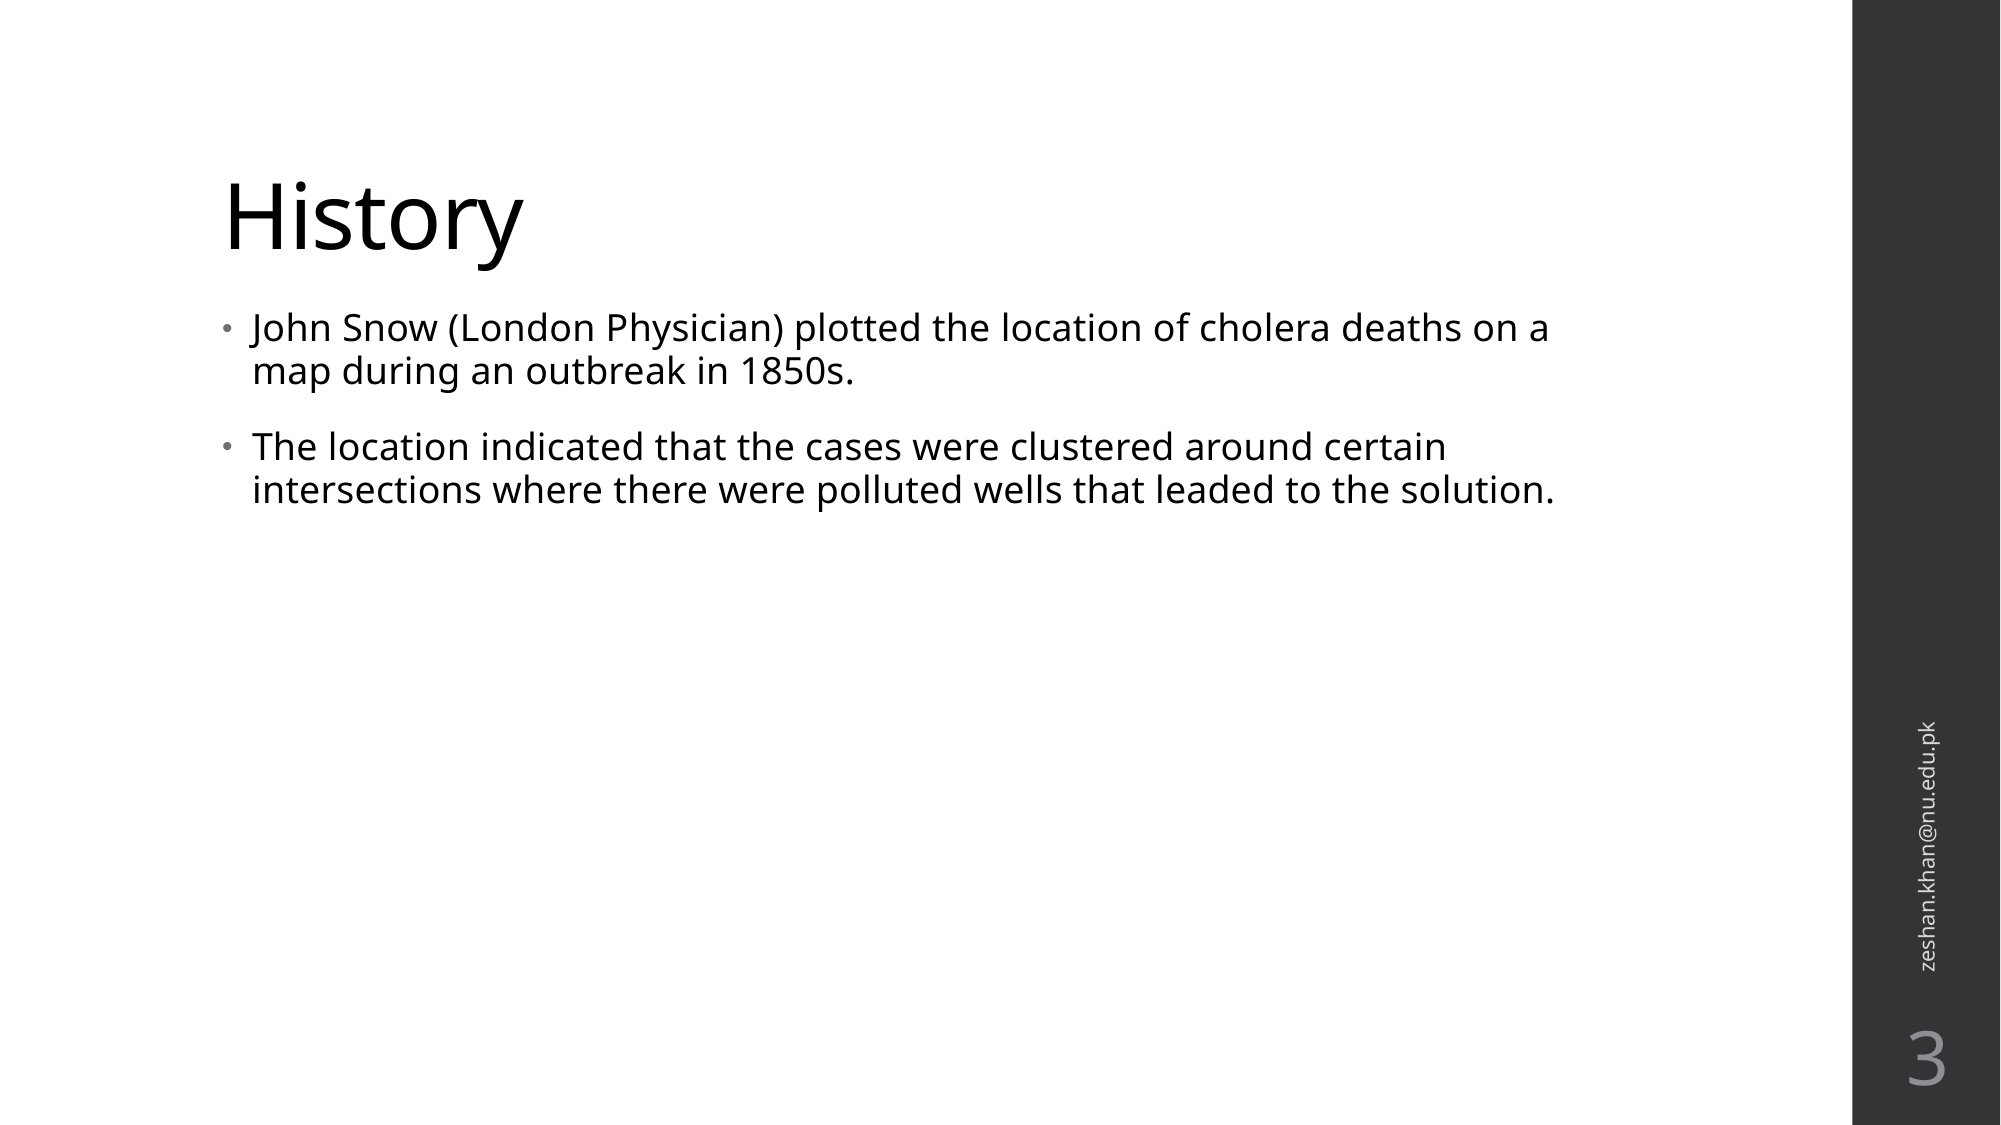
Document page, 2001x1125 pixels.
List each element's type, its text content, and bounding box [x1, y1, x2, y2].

slide_number 3 [1852, 1012, 2000, 1110]
footer zeshan.khan@nu.edu.pk [1897, 400, 1958, 988]
title History [206, 60, 1797, 278]
list John Snow (London Physician) plotted the location of cholera deaths on a map during an outbreak in 1850s. The location indicated that the cases were clustered around certain intersections where there were polluted wells that leaded to the solution. [206, 299, 1617, 1014]
